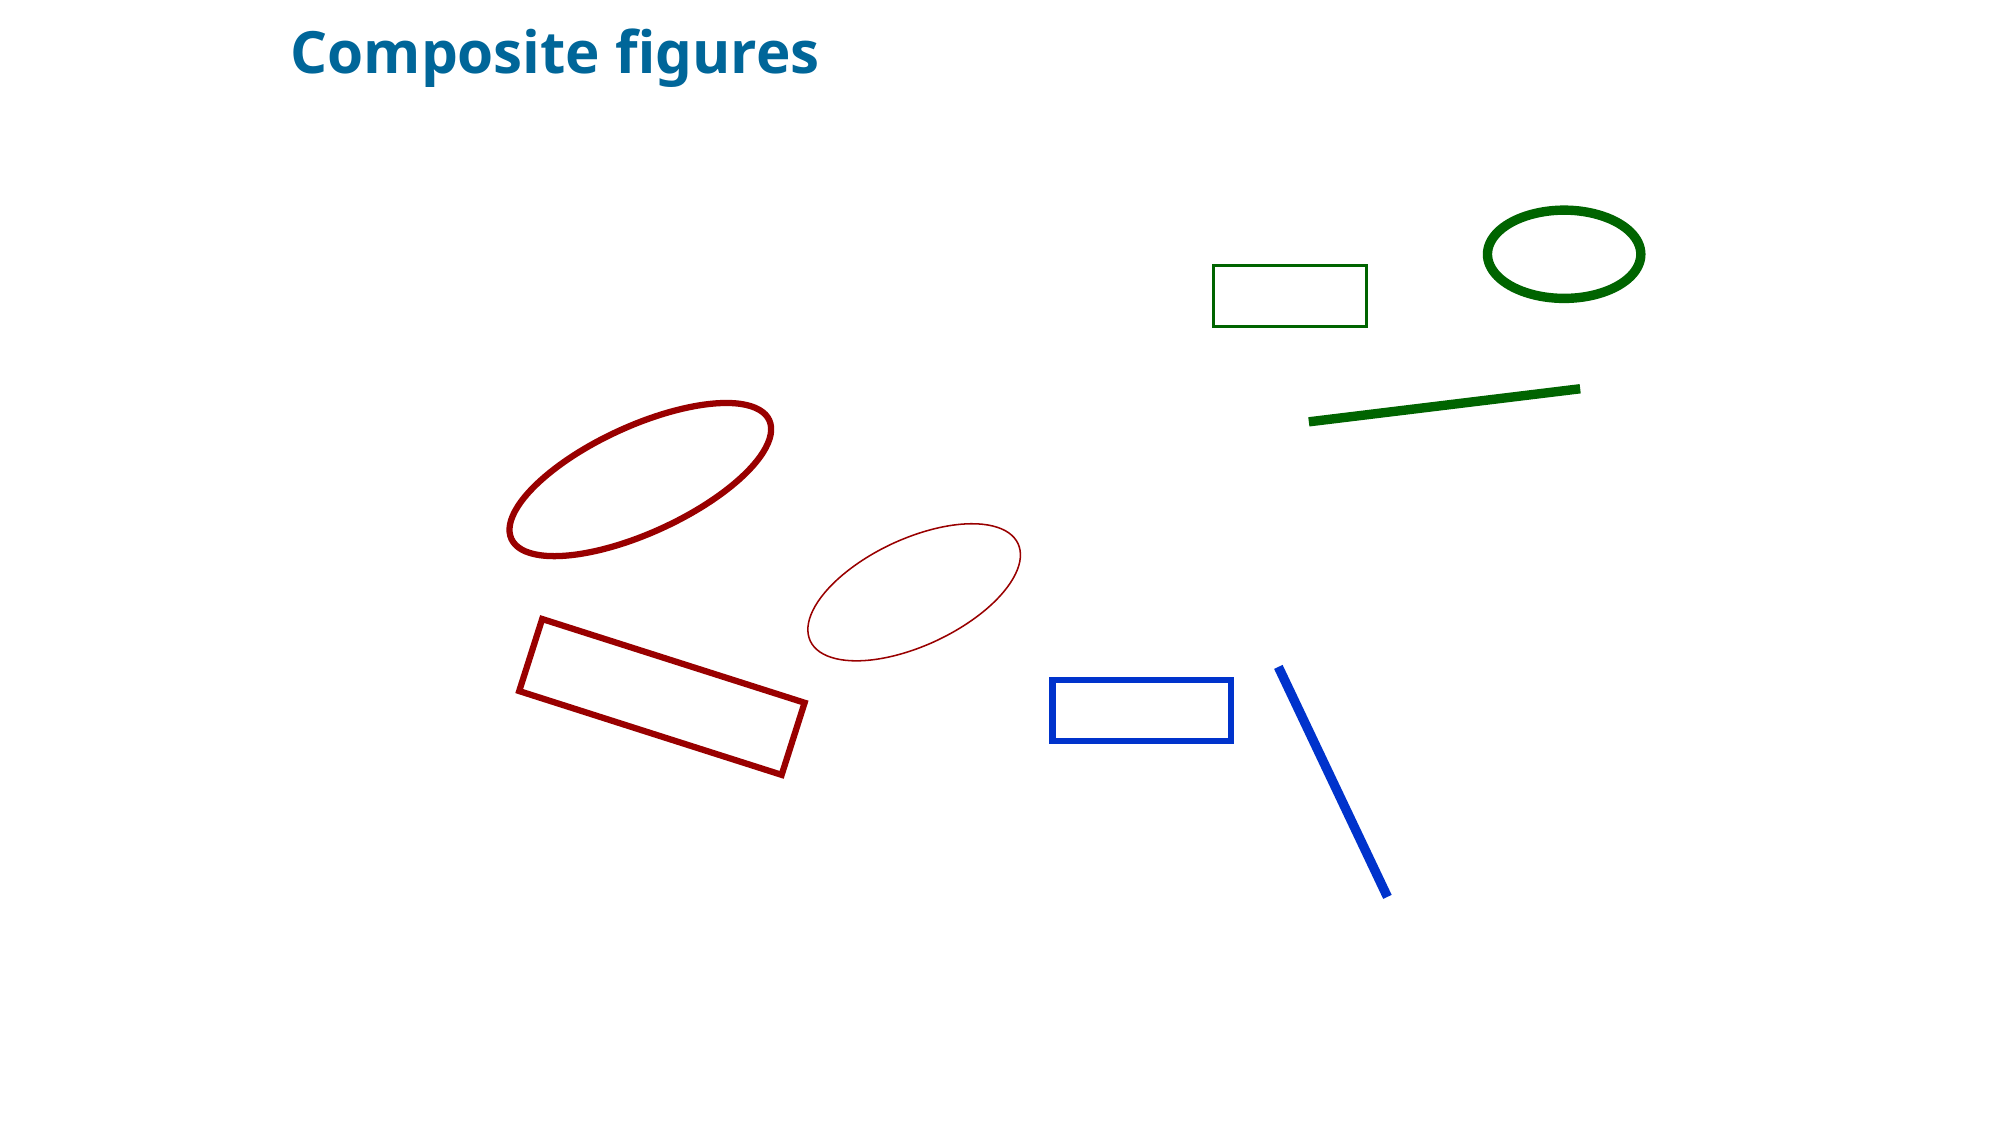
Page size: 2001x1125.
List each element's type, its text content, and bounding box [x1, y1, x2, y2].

text_box [1213, 265, 1367, 327]
text_box [509, 403, 714, 557]
text_box [567, 473, 746, 556]
text_box [807, 593, 856, 661]
title Composite figures [290, 19, 1594, 91]
text_box [859, 593, 1003, 661]
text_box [1308, 388, 1581, 422]
text_box [824, 523, 1004, 661]
text_box [825, 523, 971, 592]
text_box [1052, 680, 1231, 741]
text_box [1278, 666, 1388, 897]
text_box [972, 523, 1021, 592]
text_box [1487, 210, 1641, 299]
text_box [519, 619, 805, 775]
text_box [533, 403, 748, 556]
text_box [716, 402, 772, 471]
